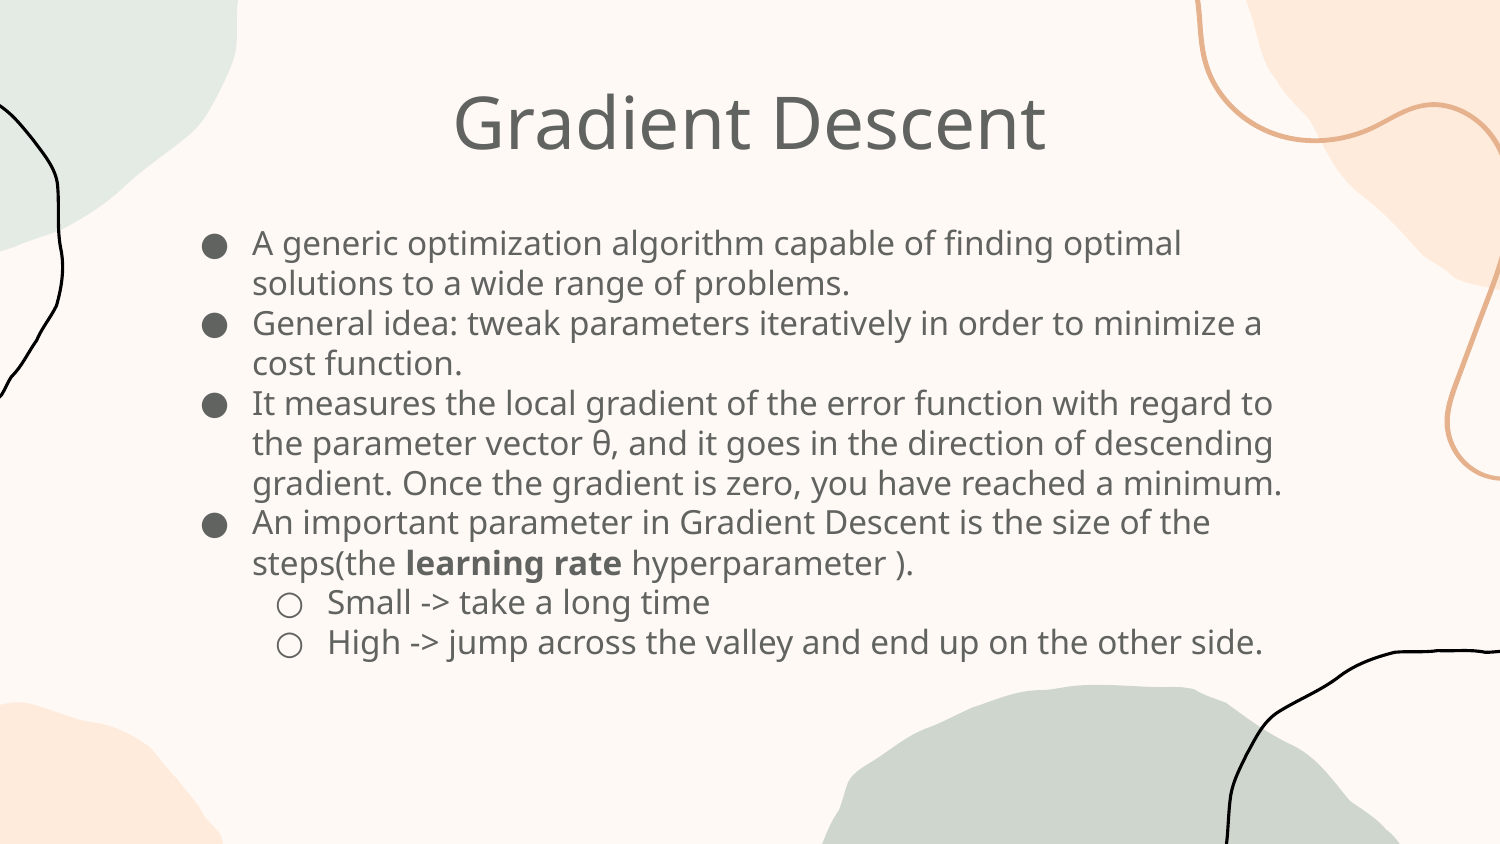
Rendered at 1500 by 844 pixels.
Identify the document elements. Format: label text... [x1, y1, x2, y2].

text_box [1444, 255, 1500, 481]
text_box [822, 684, 1400, 844]
text_box [1195, 0, 1500, 156]
title Gradient Descent [118, 72, 1382, 167]
subtitle A generic optimization algorithm capable of finding optimal solutions to a wide range of problems. General idea: tweak parameters iteratively in order to minimize a cost function. It measures the local gradient of the error function with regard to the parameter vector θ, and it goes in the direction of descending gradient. Once the gradient is zero, you have reached a minimum. An important parameter in Gradient Descent is the size of the steps(the learning rate hyperparameter ). Small -> take a long time High -> jump across the valley and end up on the other side. [162, 221, 1338, 698]
